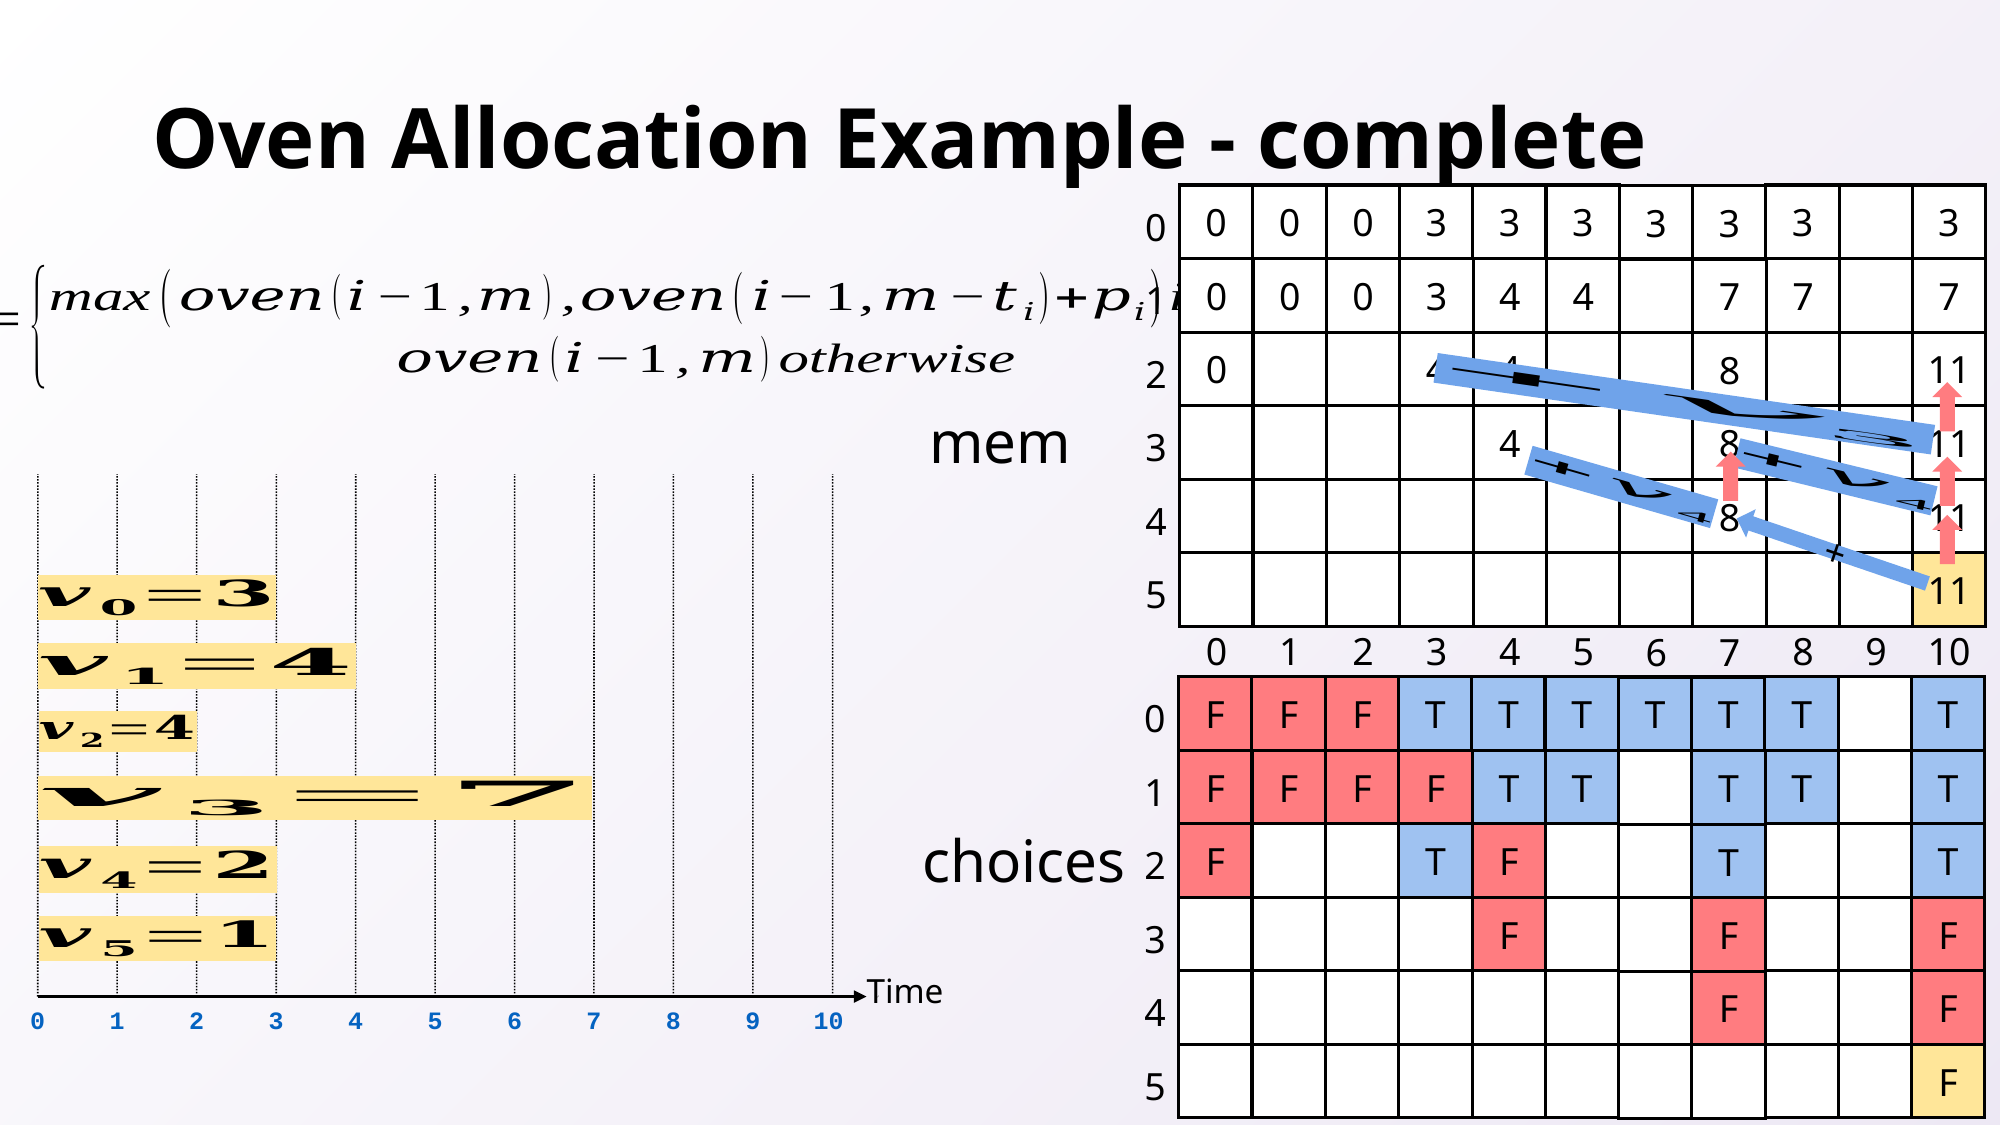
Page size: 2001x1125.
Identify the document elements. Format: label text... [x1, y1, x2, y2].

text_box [1117, 676, 1986, 1125]
text_box choices [977, 799, 1117, 902]
title Oven Allocation Example - complete [137, 59, 1863, 224]
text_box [14, 473, 977, 1056]
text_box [1118, 184, 1987, 689]
text_box mem [914, 380, 1086, 483]
